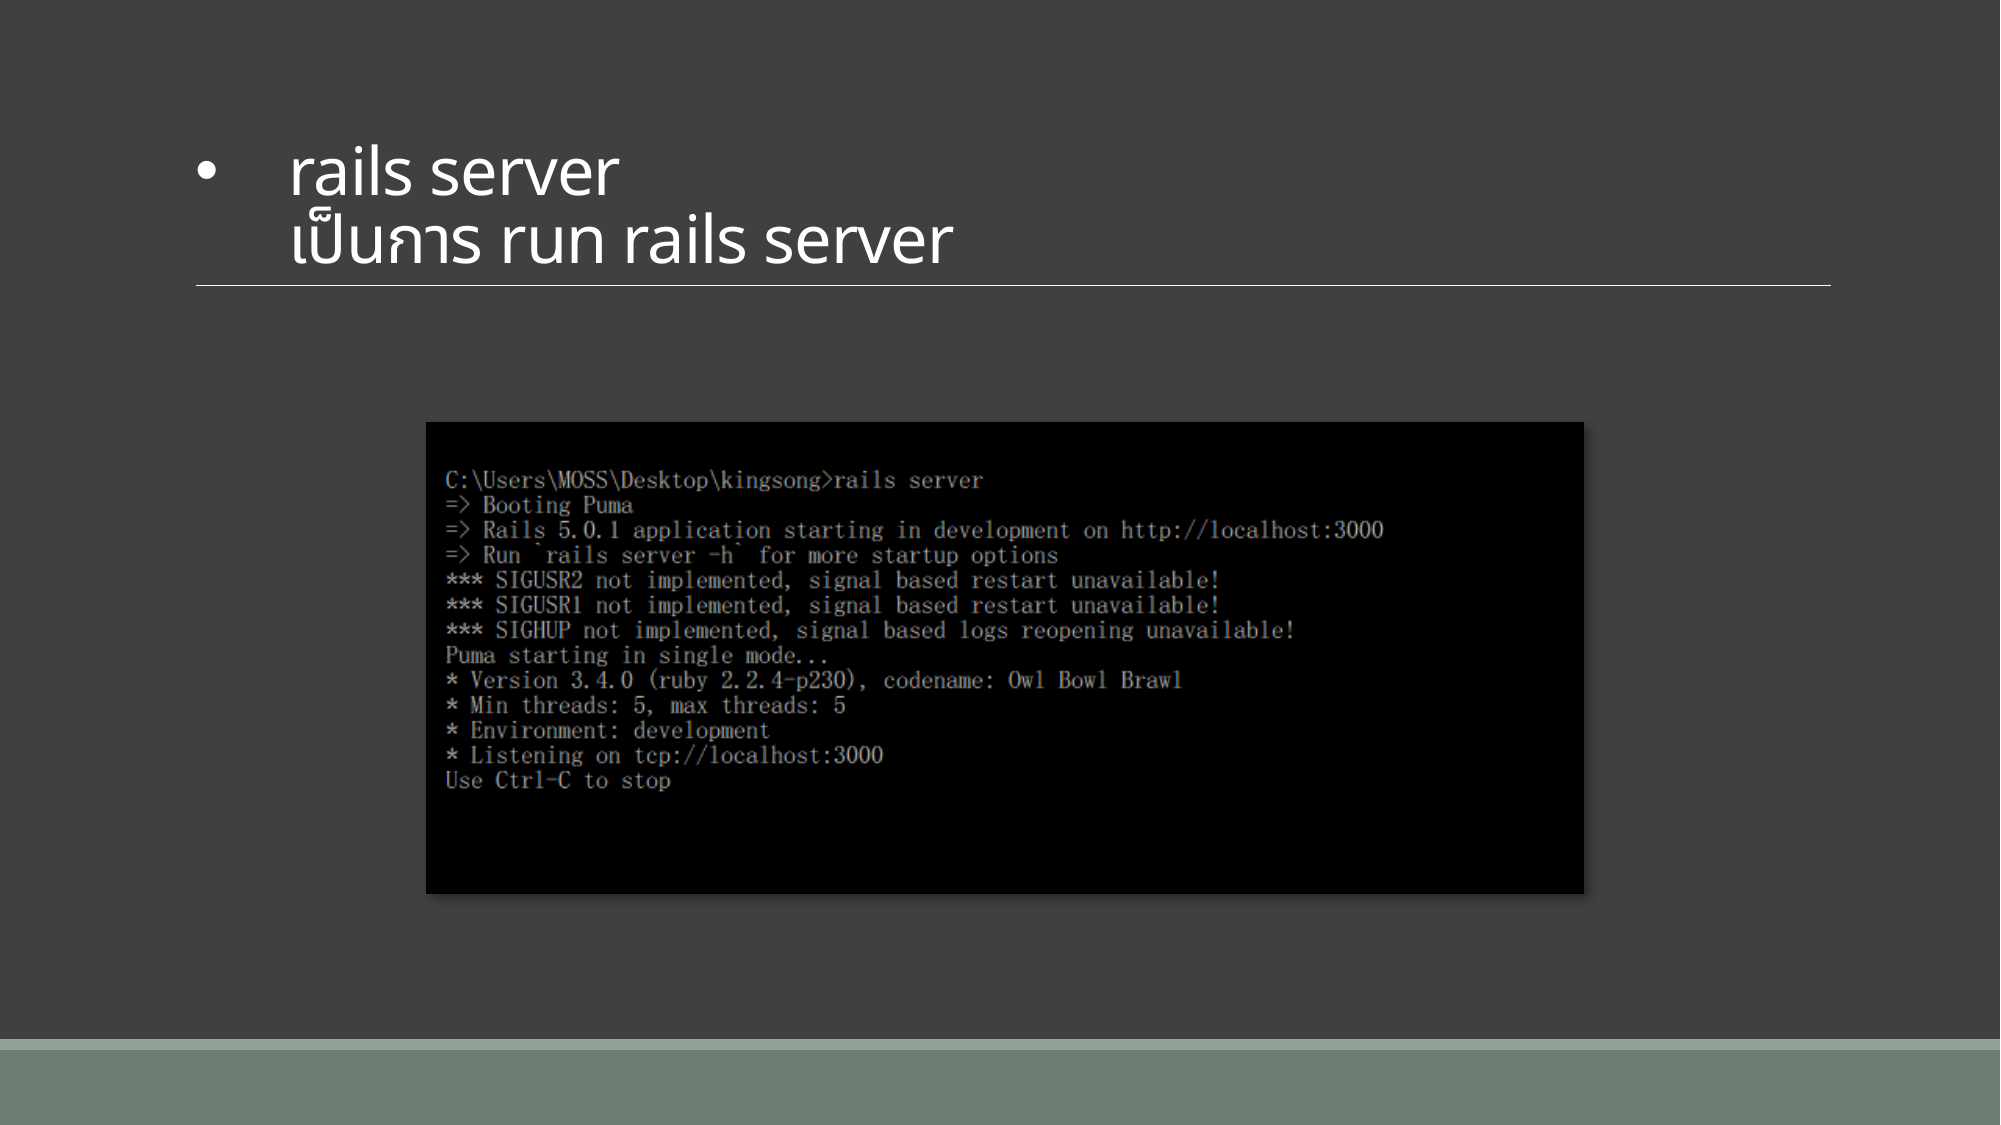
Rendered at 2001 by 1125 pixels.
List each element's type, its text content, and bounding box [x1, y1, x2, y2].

title rails server เป็นการ run rails server [180, 47, 1830, 285]
picture [445, 442, 1565, 874]
